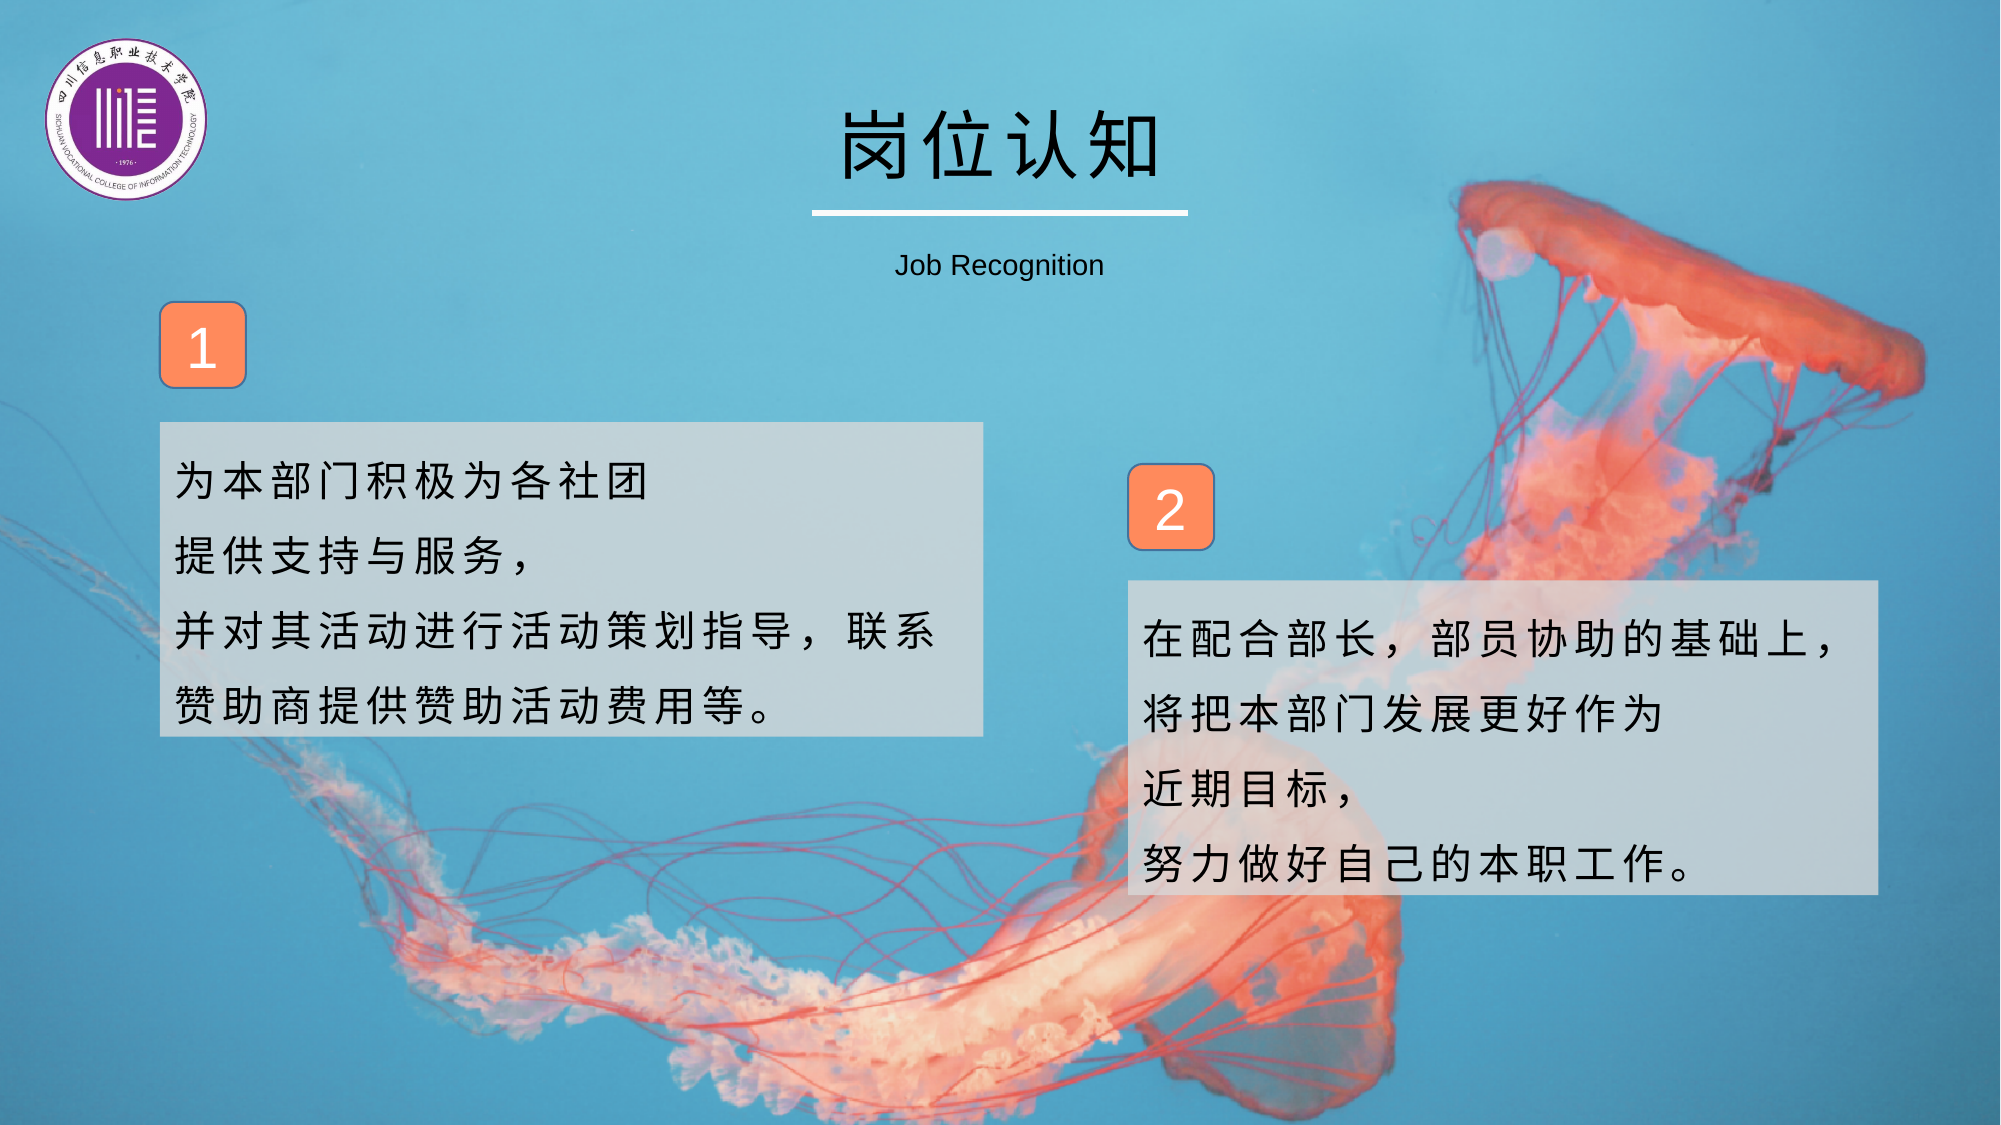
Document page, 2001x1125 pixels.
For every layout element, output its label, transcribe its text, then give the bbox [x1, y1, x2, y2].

text_box 1 [158, 300, 247, 389]
text_box 为本部门积极为各社团 提供支持与服务， 并对其活动进行活动策划指导，联系 赞助商提供赞助活动费用等。 [159, 422, 984, 737]
text_box Job Recognition [749, 221, 1251, 289]
picture [0, 0, 2001, 1125]
text_box 2 [1127, 462, 1216, 552]
text_box 岗位认知 [799, 90, 1201, 196]
text_box 在配合部长，部员协助的基础上，将把本部门发展更好作为 近期目标， 努力做好自己的本职工作。 [1128, 580, 1879, 896]
